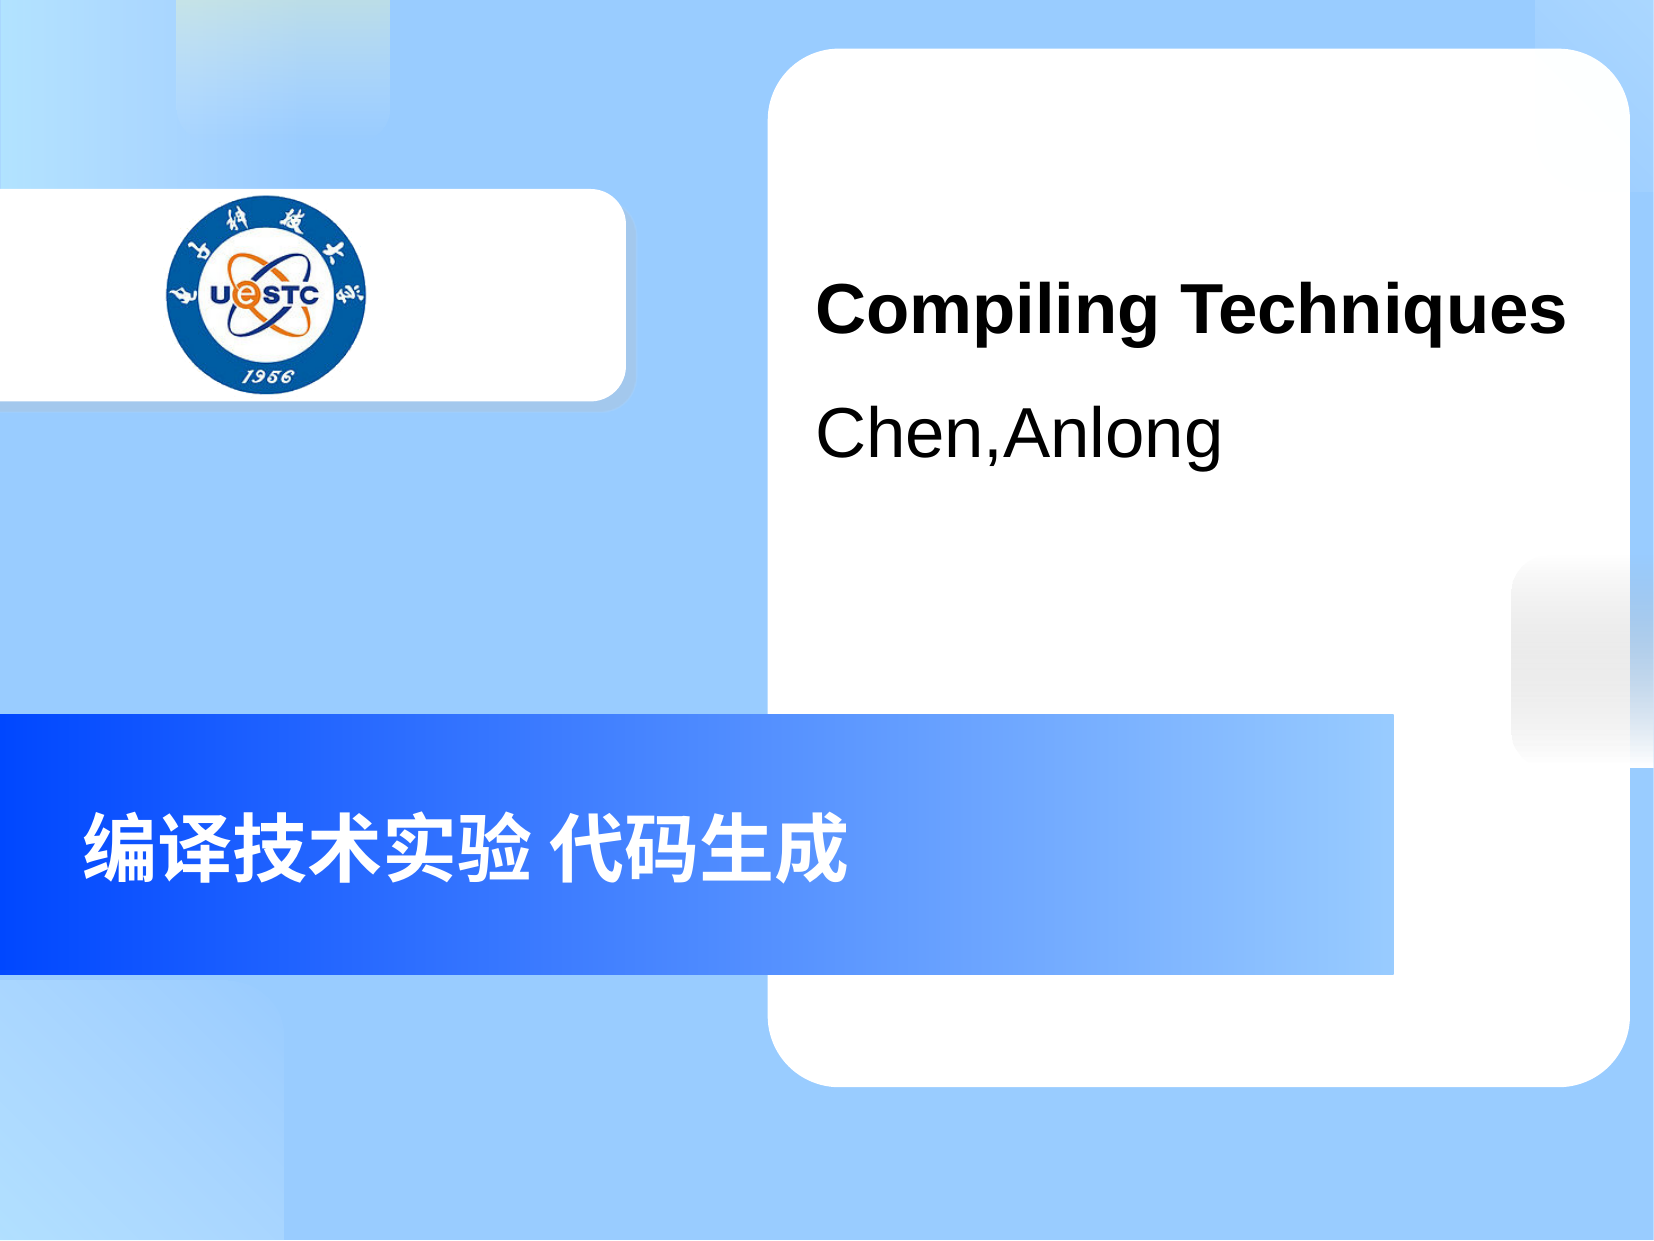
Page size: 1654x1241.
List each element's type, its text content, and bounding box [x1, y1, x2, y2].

picture [153, 183, 379, 408]
text_box Compiling Techniques Chen,Anlong [815, 184, 1625, 566]
title 编译技术实验 代码生成 [82, 738, 1381, 946]
